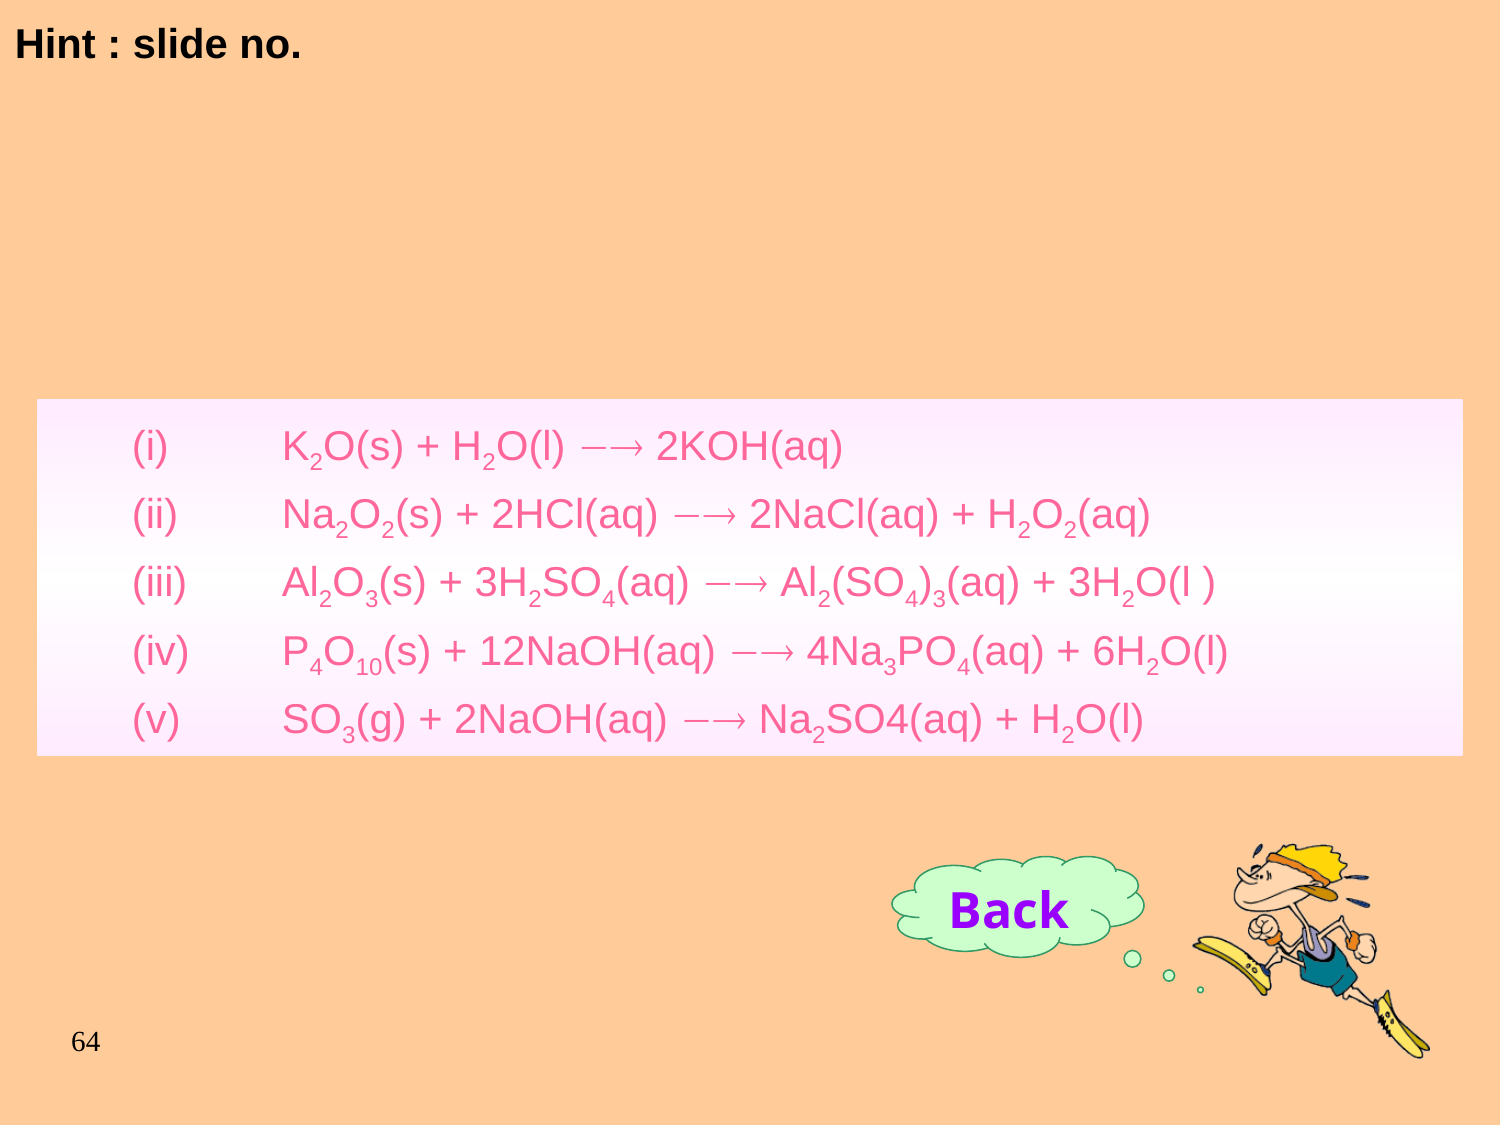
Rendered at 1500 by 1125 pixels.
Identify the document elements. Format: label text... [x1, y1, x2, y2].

text_box Back [891, 856, 1145, 958]
text_box Back [1163, 969, 1175, 982]
text_box Hint : slide no. [0, 9, 888, 75]
picture [1191, 843, 1430, 1059]
text_box Back [1124, 950, 1141, 968]
text_box (i) K2O(s) + H2O(l)  2KOH(aq) (ii) Na2O2(s) + 2HCl(aq)  2NaCl(aq) + H2O2(aq) (iii) Al2O3(s) + 3H2SO4(aq)  Al2(SO4)3(aq) + 3H2O(l ) (iv) P4O10(s) + 12NaOH(aq)  4Na3PO4(aq) + 6H2O(l) (v) SO3(g) + 2NaOH(aq)  Na2SO4(aq) + H2O(l) [37, 399, 1463, 756]
